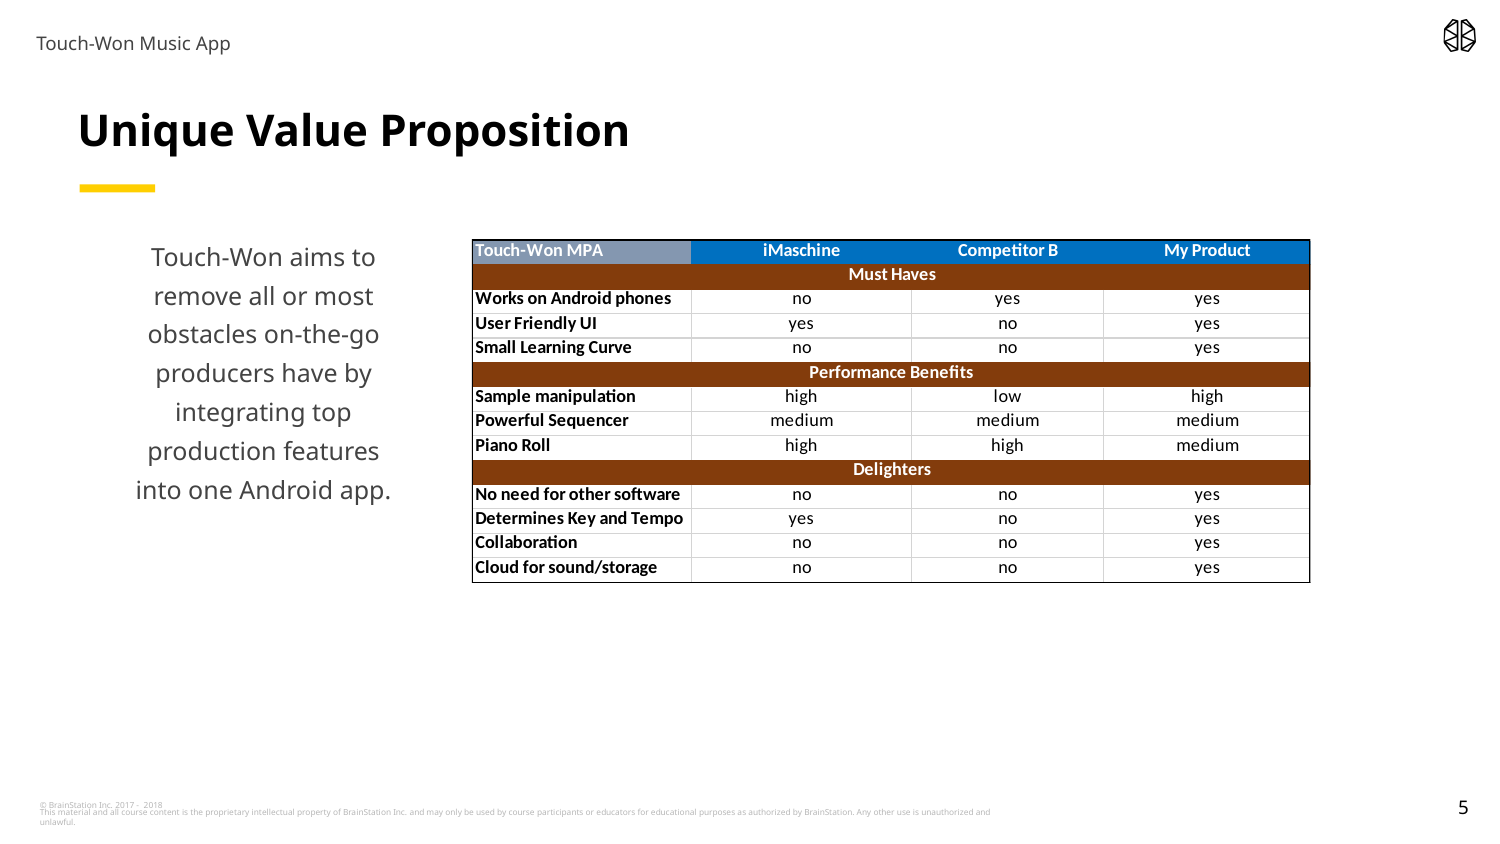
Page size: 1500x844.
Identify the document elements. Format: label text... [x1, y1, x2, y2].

list Touch-Won aims to remove all or most obstacles on-the-go producers have by integrating top production features into one Android app. [117, 217, 410, 360]
picture [1443, 19, 1476, 52]
title Unique Value Proposition [62, 99, 840, 157]
picture [471, 239, 1312, 585]
subtitle Touch-Won Music App [21, 10, 357, 68]
